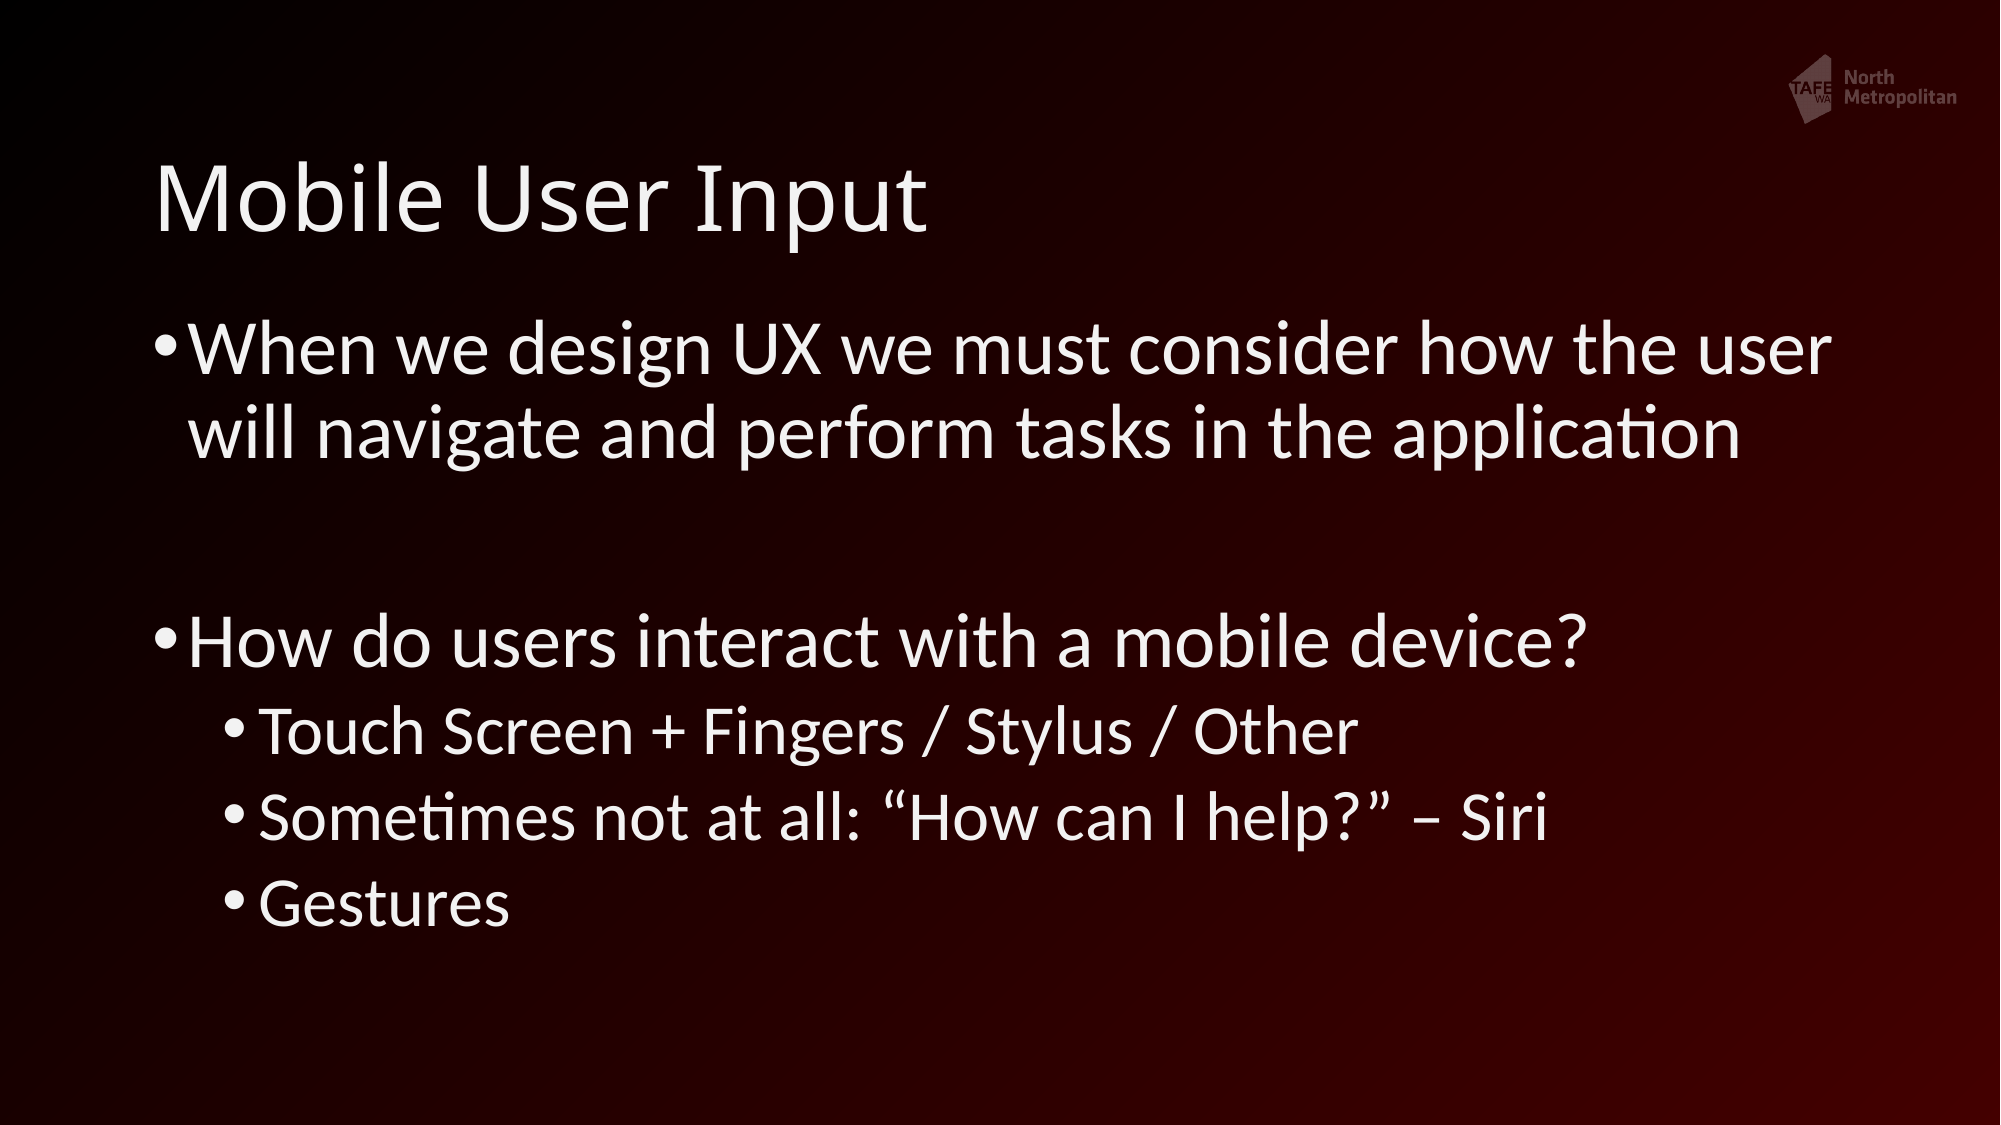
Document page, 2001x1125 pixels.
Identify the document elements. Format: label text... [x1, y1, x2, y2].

list When we design UX we must consider how the user will navigate and perform tasks in the application How do users interact with a mobile device? Touch Screen + Fingers / Stylus / Other Sometimes not at all: “How can I help?” – Siri Gestures [137, 299, 1863, 1014]
title Mobile User Input [137, 126, 1863, 278]
picture [312, 36, 2000, 1125]
